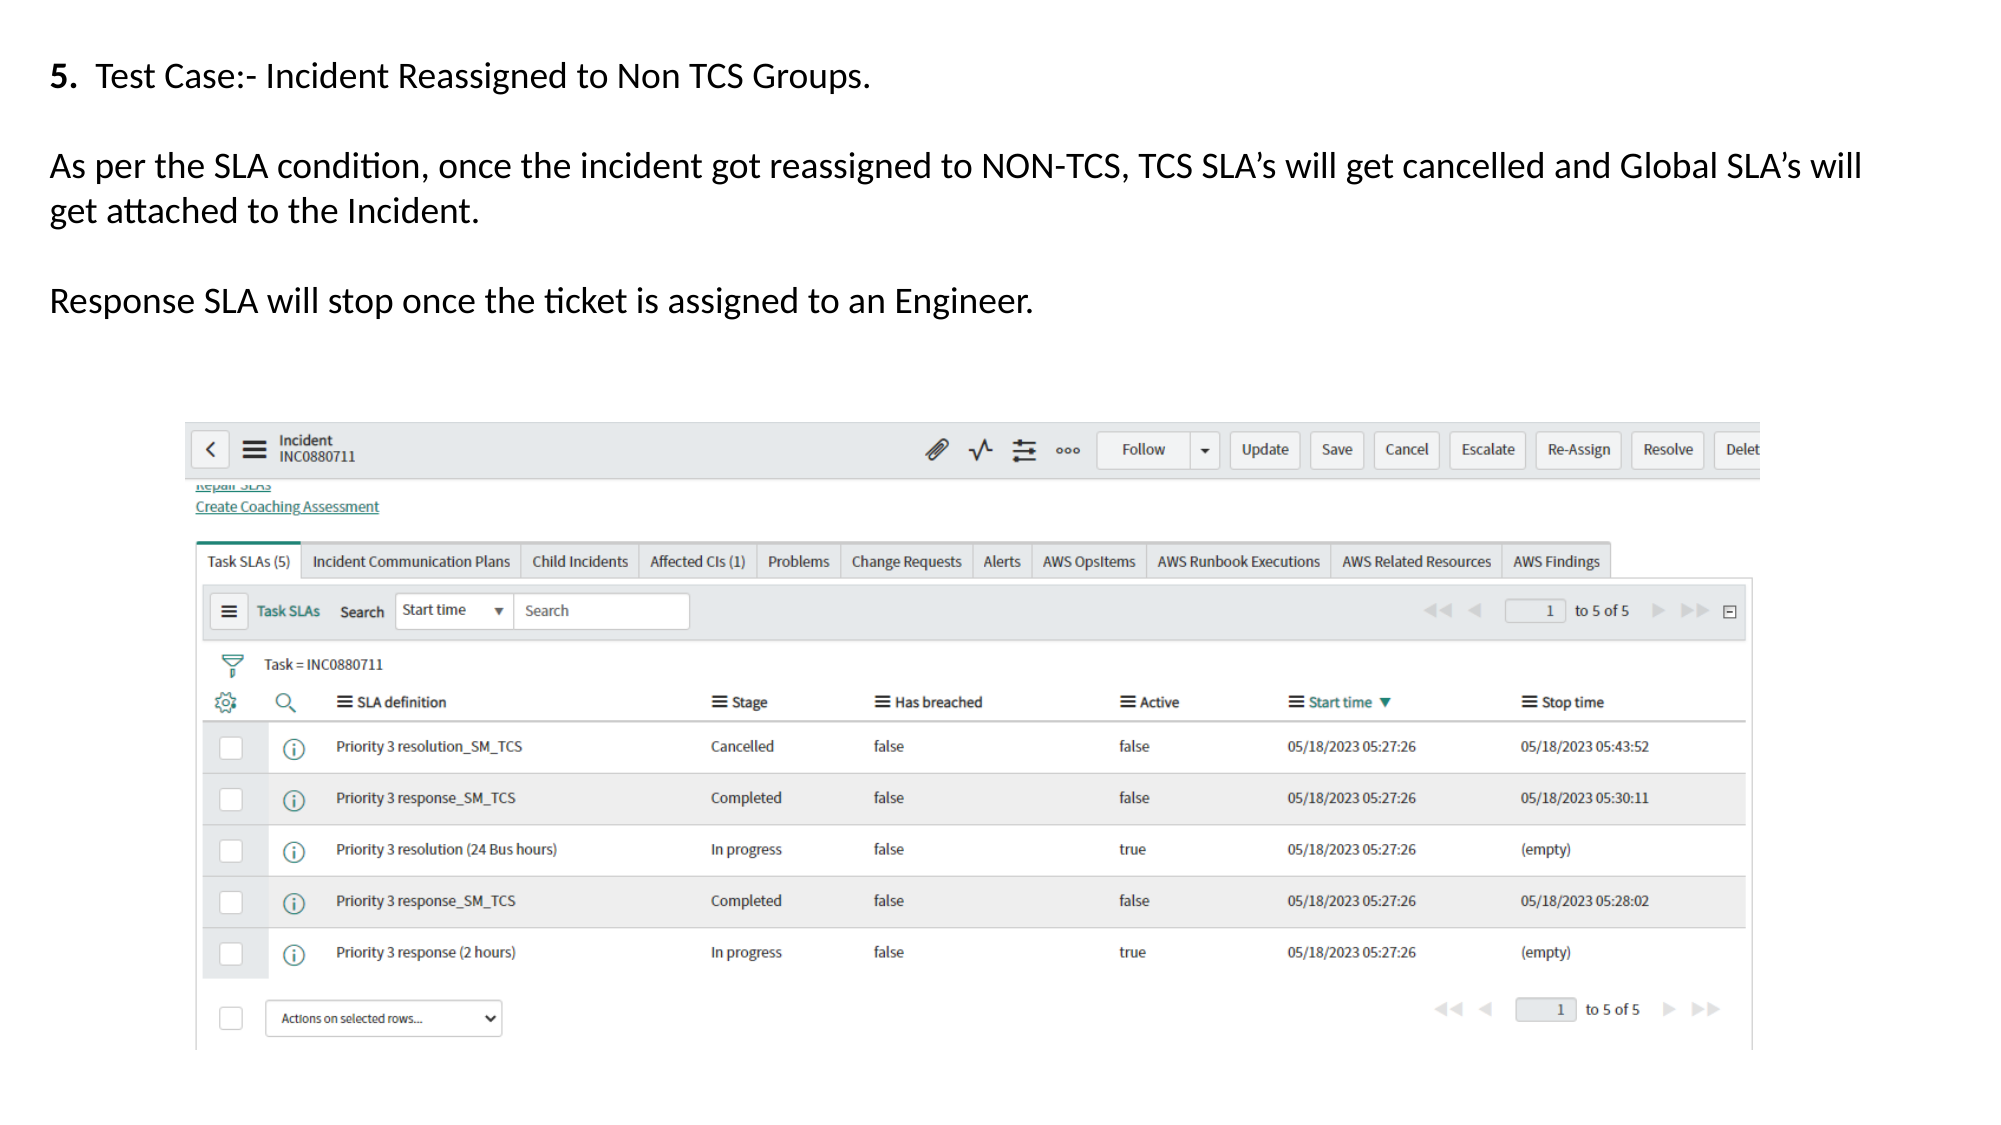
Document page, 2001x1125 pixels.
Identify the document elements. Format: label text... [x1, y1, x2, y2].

text_box 5. Test Case:- Incident Reassigned to Non TCS Groups. As per the SLA condition, once the incident got reassigned to NON-TCS, TCS SLA’s will get cancelled and Global SLA’s will get attached to the Incident. Response SLA will stop once the ticket is assigned to an Engineer. [34, 43, 1911, 374]
picture [185, 422, 1760, 1050]
